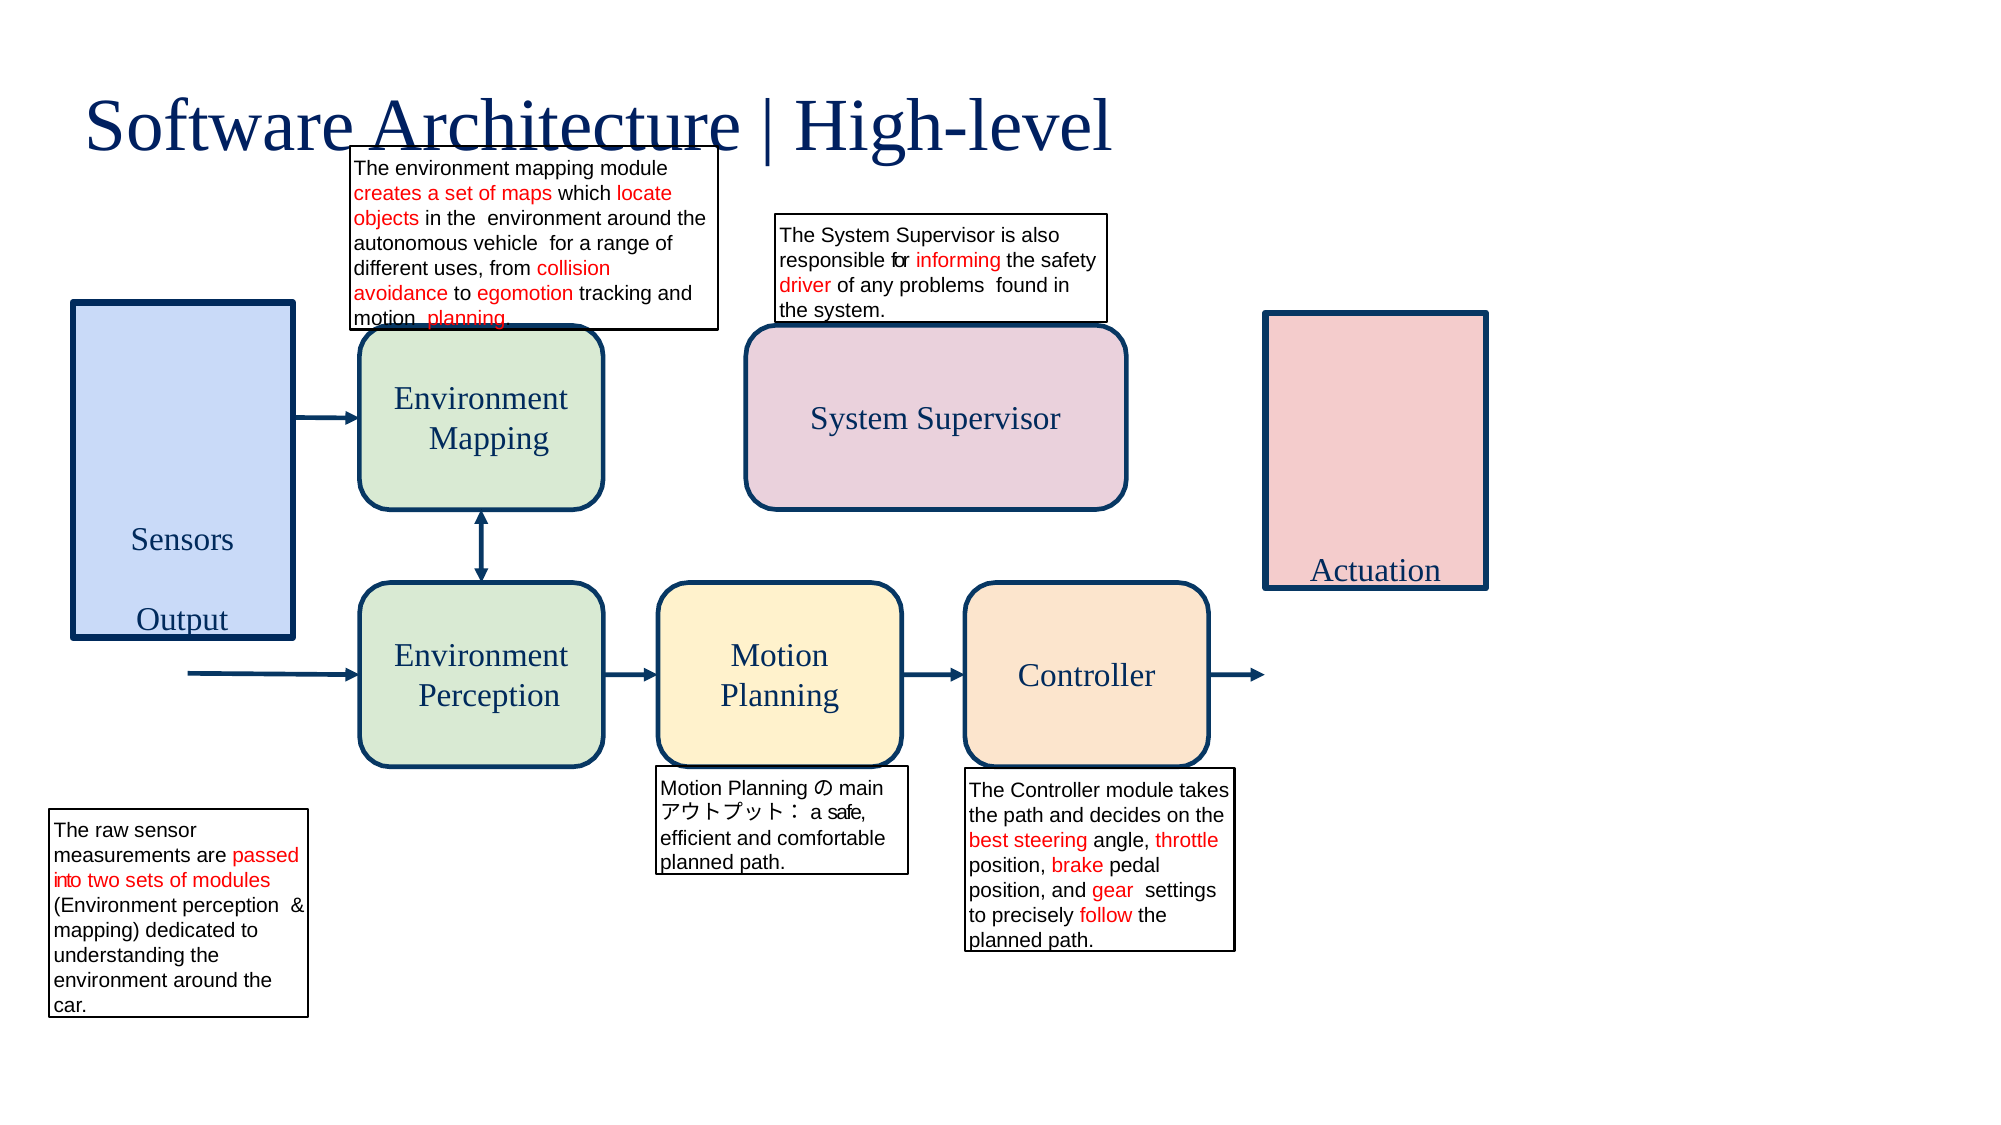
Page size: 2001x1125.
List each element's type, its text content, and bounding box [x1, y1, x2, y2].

text_box Actuation [1265, 312, 1486, 589]
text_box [655, 691, 905, 770]
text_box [962, 691, 1212, 770]
text_box Sensors Output [72, 302, 293, 638]
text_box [473, 509, 1266, 682]
text_box The System Supervisor is also responsible for informing the safety driver of any problems found in the system. [775, 213, 1107, 321]
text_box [187, 579, 606, 770]
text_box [187, 322, 1129, 513]
text_box Motion Planningのmainアウトプット：a safe, efficient and comfortable planned path. [656, 775, 908, 874]
title Software Architecture | High-level [82, 73, 1125, 264]
text_box The raw sensor measurements are passed into two sets of modules (Environment perception & mapping) dedicated to understanding the environment around the car. [49, 808, 308, 1017]
text_box The Controller module takes the path and decides on the best steering angle, throttle position, brake pedal position, and gear settings to precisely follow the planned path. [964, 768, 1235, 952]
text_box The environment mapping module creates a set of maps which locate objects in the environment around the autonomous vehicle for a range of different uses, from collision avoidance to egomotion tracking and motion planning. [349, 146, 719, 321]
